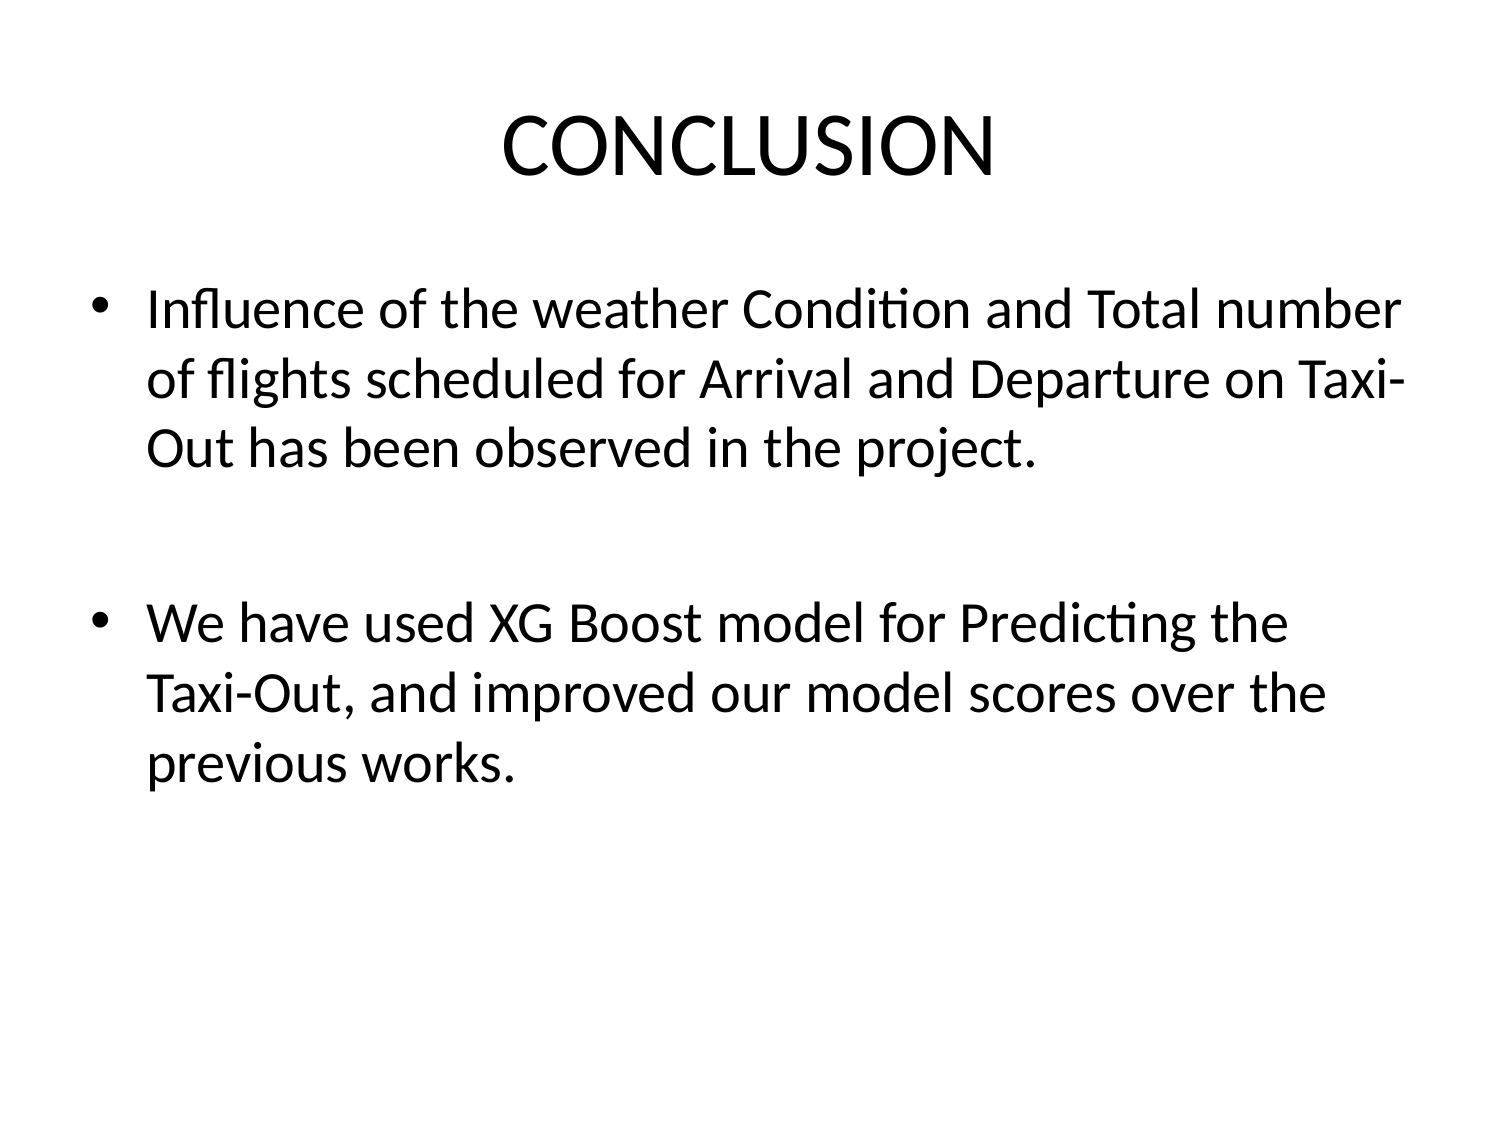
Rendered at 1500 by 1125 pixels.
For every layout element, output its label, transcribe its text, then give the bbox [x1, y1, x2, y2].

title CONCLUSION [75, 45, 1425, 233]
list Influence of the weather Condition and Total number of flights scheduled for Arrival and Departure on Taxi-Out has been observed in the project. We have used XG Boost model for Predicting the Taxi-Out, and improved our model scores over the previous works. [75, 262, 1425, 1005]
